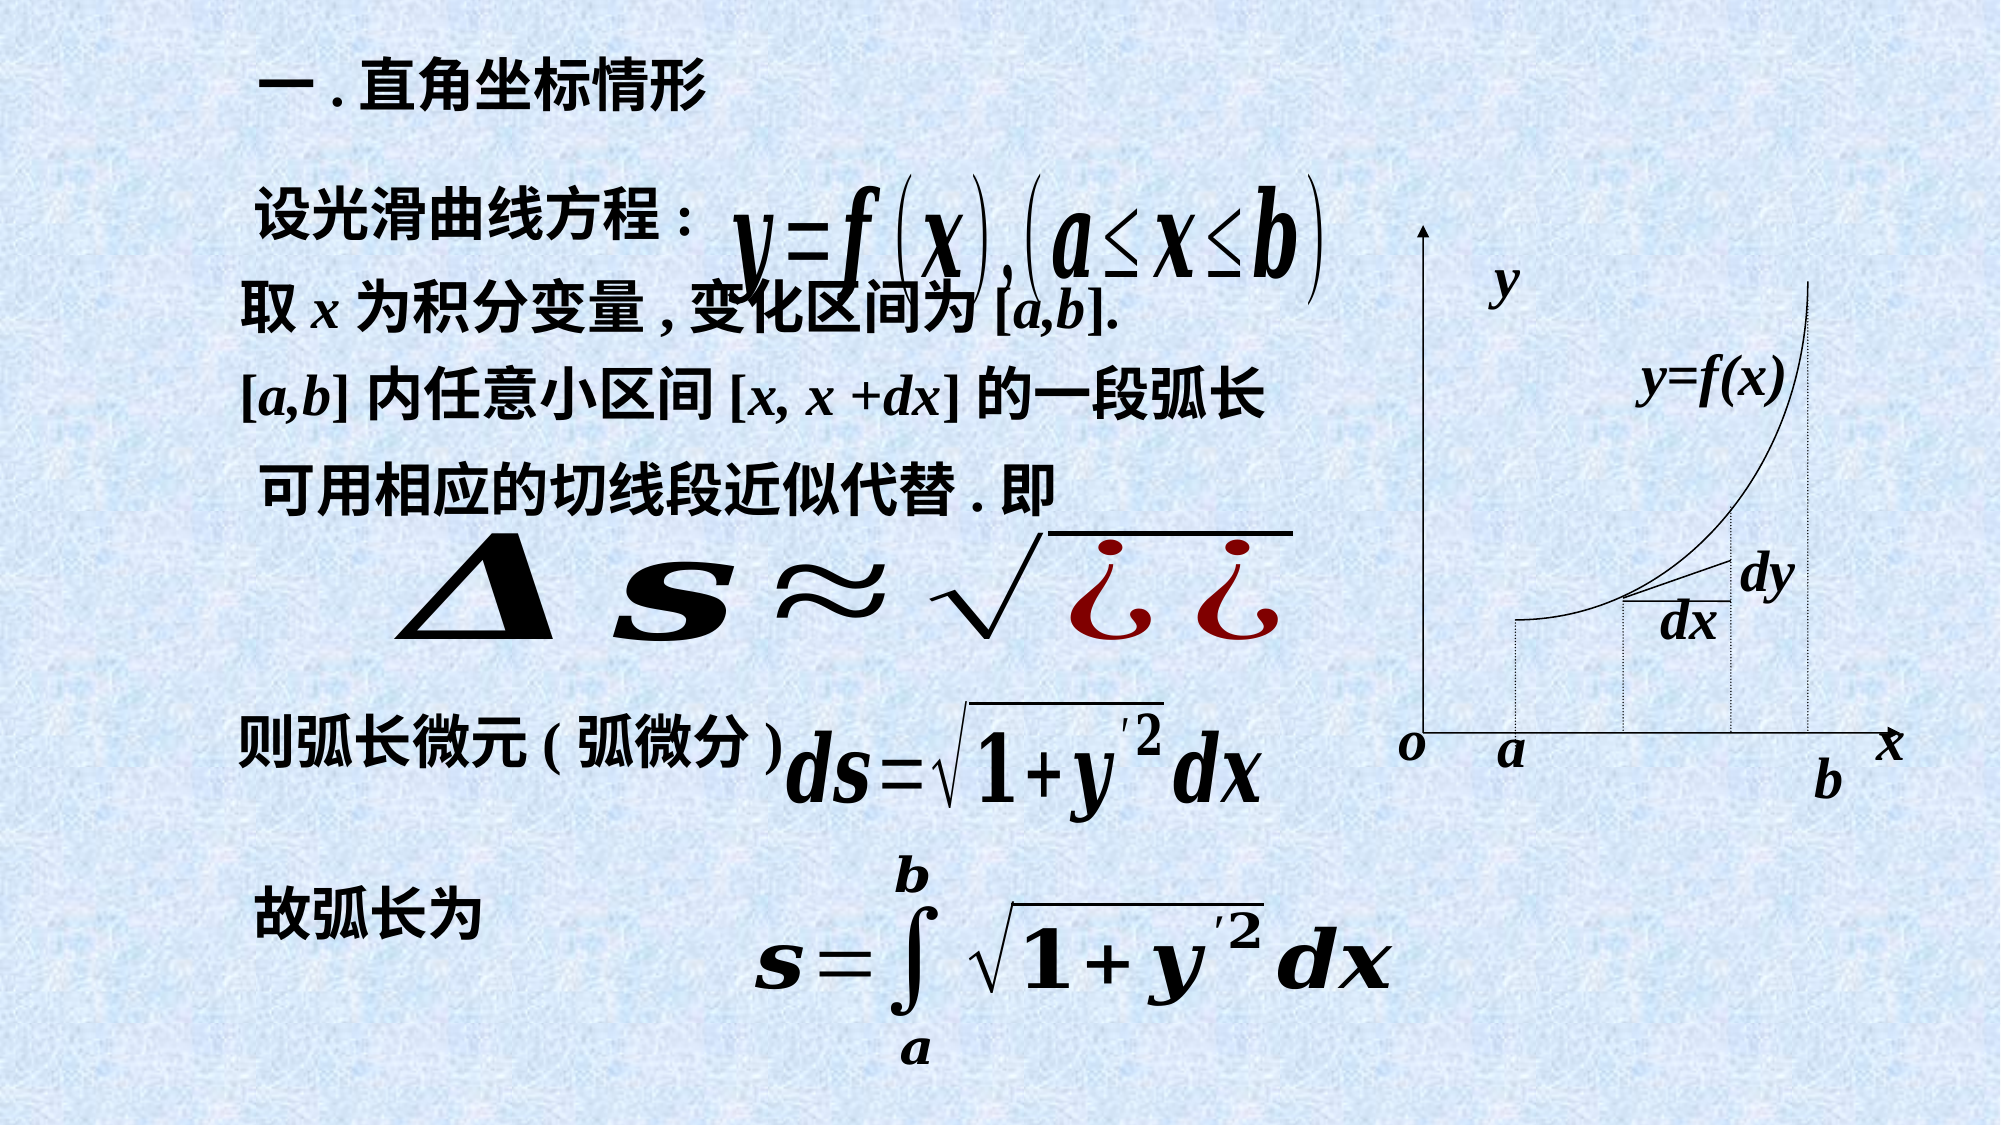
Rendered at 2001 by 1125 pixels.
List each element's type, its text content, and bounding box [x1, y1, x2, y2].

picture [0, 0, 2001, 1125]
text_box 可用相应的切线段近似代替.即 [243, 445, 1138, 531]
text_box 取x为积分变量,变化区间为[a,b]. [224, 262, 1275, 348]
text_box 一.直角坐标情形 [243, 40, 993, 126]
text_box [1376, 225, 1928, 863]
text_box 故弧长为 [238, 869, 568, 955]
text_box 则弧长微元(弧微分) [222, 697, 892, 783]
text_box 设光滑曲线方程: [238, 169, 810, 255]
text_box [a,b]内任意小区间[x, x +dx]的一段弧长 [224, 350, 1376, 435]
